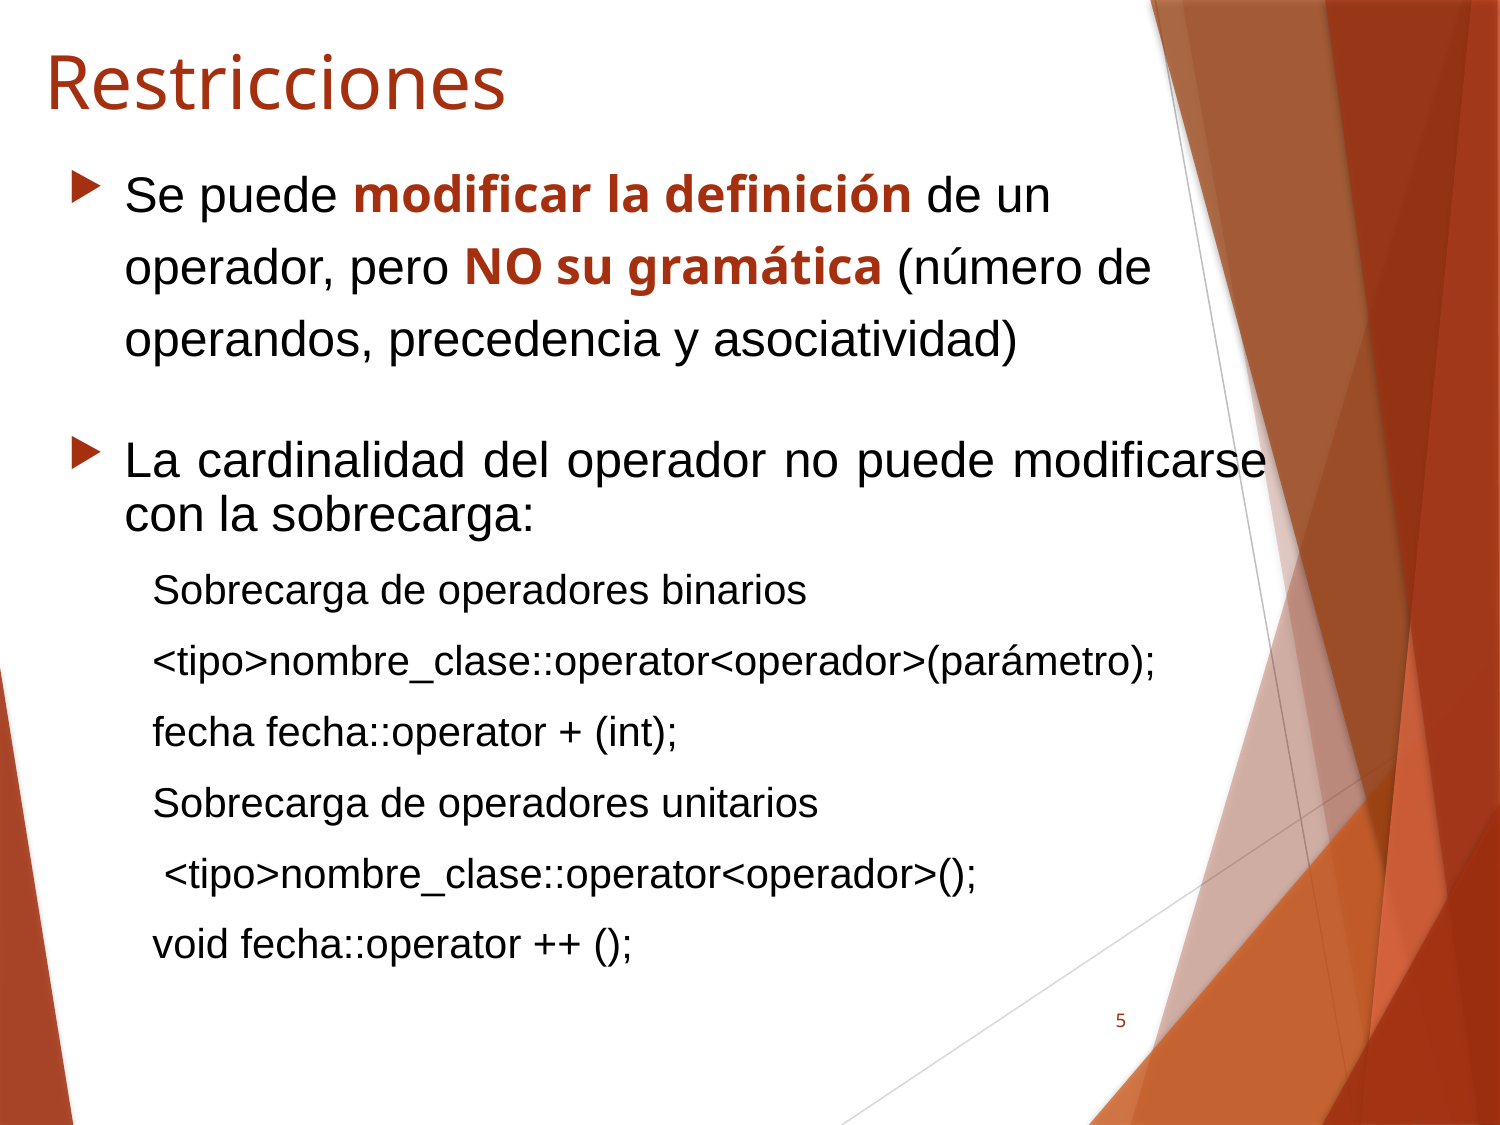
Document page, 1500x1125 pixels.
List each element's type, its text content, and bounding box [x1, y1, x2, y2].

title Restricciones [29, 27, 1342, 146]
list Se puede modificar la definición de un operador, pero NO su gramática (número de operandos, precedencia y asociatividad) La cardinalidad del operador no puede modificarse con la sobrecarga: Sobrecarga de operadores binarios <tipo>nombre_clase::operator<operador>(parámetro); fecha fecha::operator + (int); Sobrecarga de operadores unitarios <tipo>nombre_clase::operator<operador>(); void fecha::operator ++ (); [53, 142, 1284, 1051]
